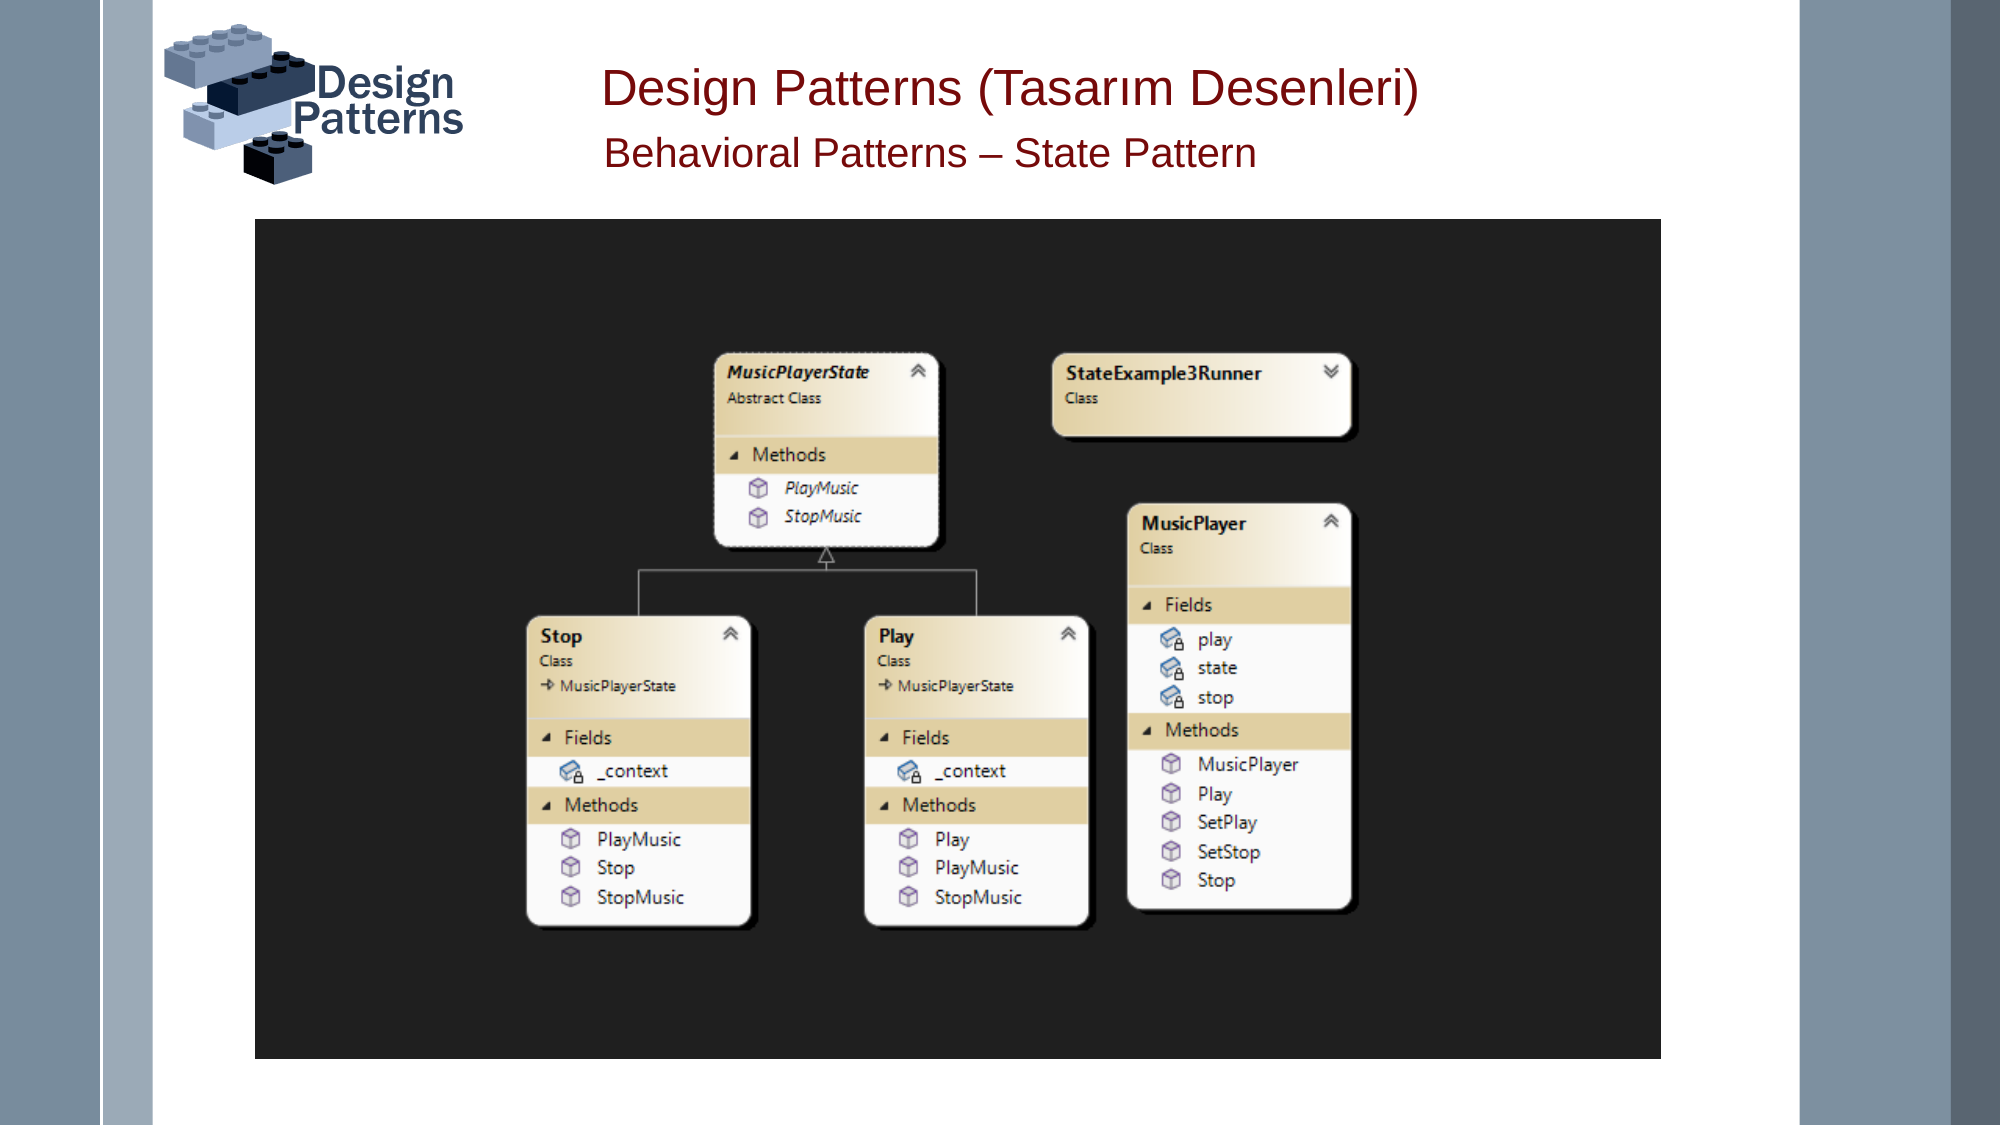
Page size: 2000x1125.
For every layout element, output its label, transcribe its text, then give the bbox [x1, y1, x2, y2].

text_box Behavioral Patterns – State Pattern [588, 124, 1473, 187]
picture [255, 219, 1661, 1059]
text_box Design Patterns (Tasarım Desenleri) [586, 54, 1555, 125]
picture [161, 24, 465, 185]
